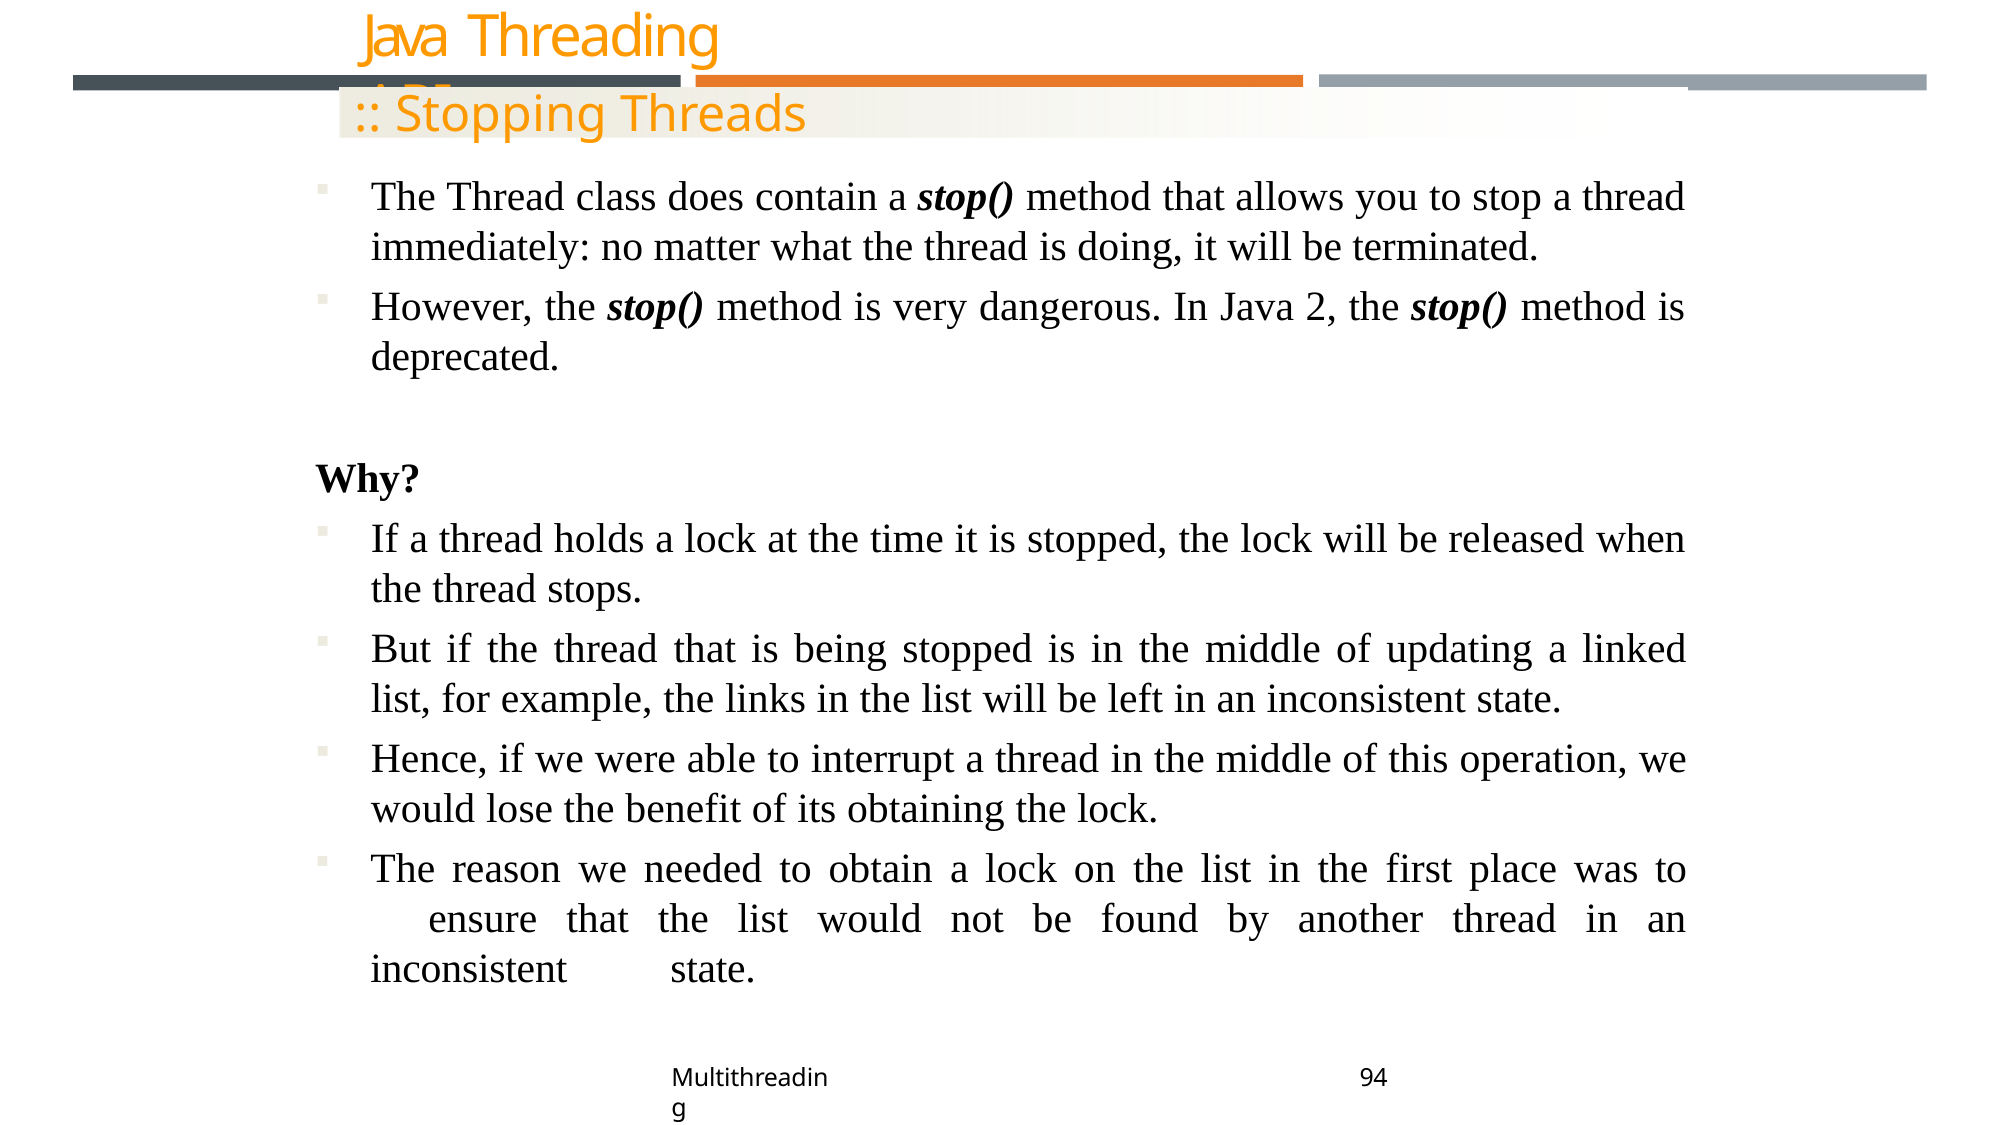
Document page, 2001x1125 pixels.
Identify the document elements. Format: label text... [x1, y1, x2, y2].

text_box [73, 75, 312, 91]
picture [339, 87, 1688, 138]
title Java Threading API [360, 0, 808, 46]
slide_number 109 [1357, 1056, 1419, 1125]
text_box [1688, 74, 1927, 91]
text_box :: Stopping Threads The Thread class does contain a stop() method that allows you to stop a thread immediately: no matter what the thread is doing, it will be terminated. However, the stop() method is very dangerous. In Java 2, the stop() method is deprecated. Why? If a thread holds a lock at the time it is stopped, the lock will be released when the thread stops. But if the thread that is being stopped is in the middle of updating a linked list, for example, the links in the list will be left in an inconsistent state. Hence, if we were able to interrupt a thread in the middle of this operation, we would lose the benefit of its obtaining the lock. The reason we needed to obtain a lock on the list in the first place was to ensure that the list would not be found by another thread in an inconsistent state. [312, 46, 1688, 991]
text_box Multithreading [669, 1062, 831, 1122]
